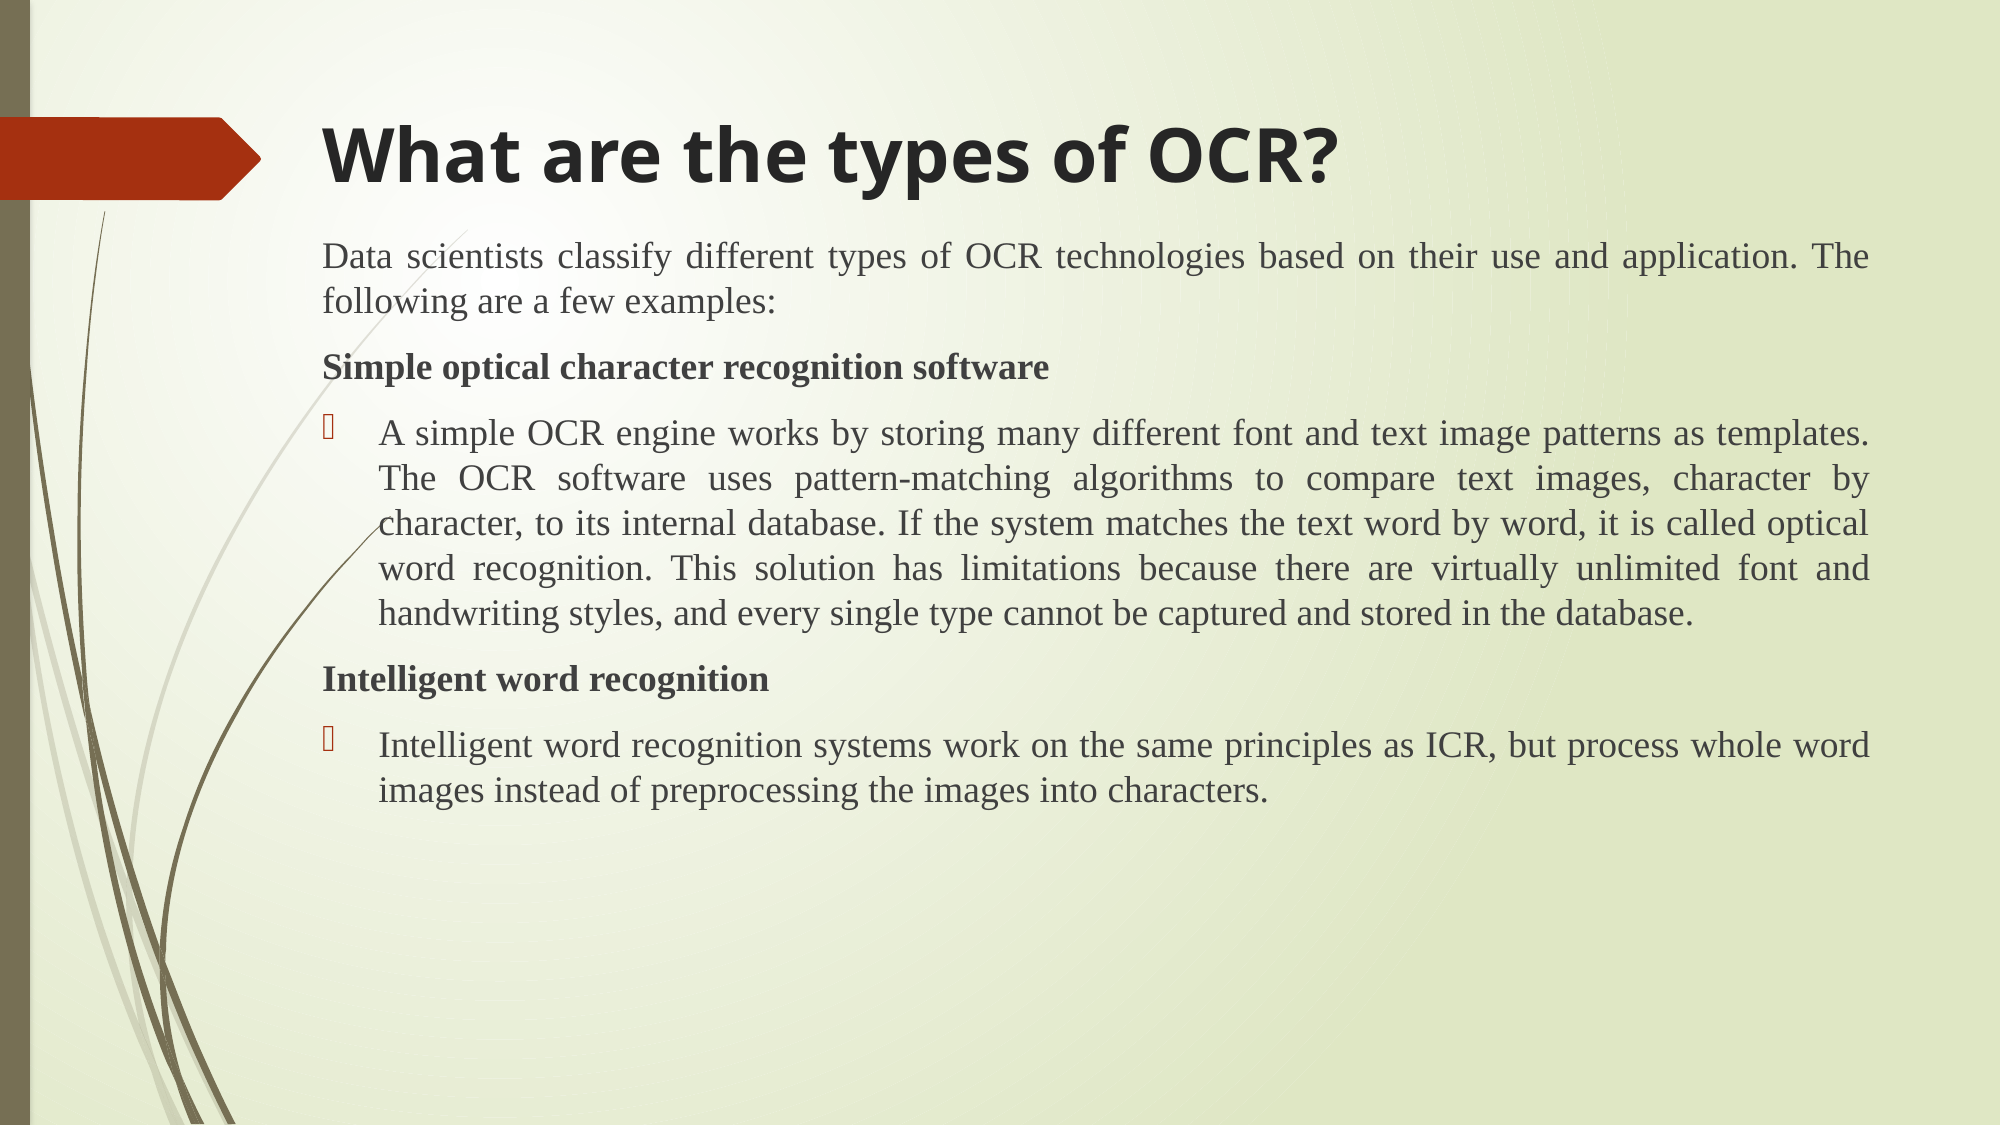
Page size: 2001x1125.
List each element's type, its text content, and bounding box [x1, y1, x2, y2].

list Data scientists classify different types of OCR technologies based on their use and application. The following are a few examples: Simple optical character recognition software A simple OCR engine works by storing many different font and text image patterns as templates. The OCR software uses pattern-matching algorithms to compare text images, character by character, to its internal database. If the system matches the text word by word, it is called optical word recognition. This solution has limitations because there are virtually unlimited font and handwriting styles, and every single type cannot be captured and stored in the database. Intelligent word recognition Intelligent word recognition systems work on the same principles as ICR, but process whole word images instead of preprocessing the images into characters. [307, 223, 1888, 970]
title What are the types of OCR? [307, 100, 1769, 223]
